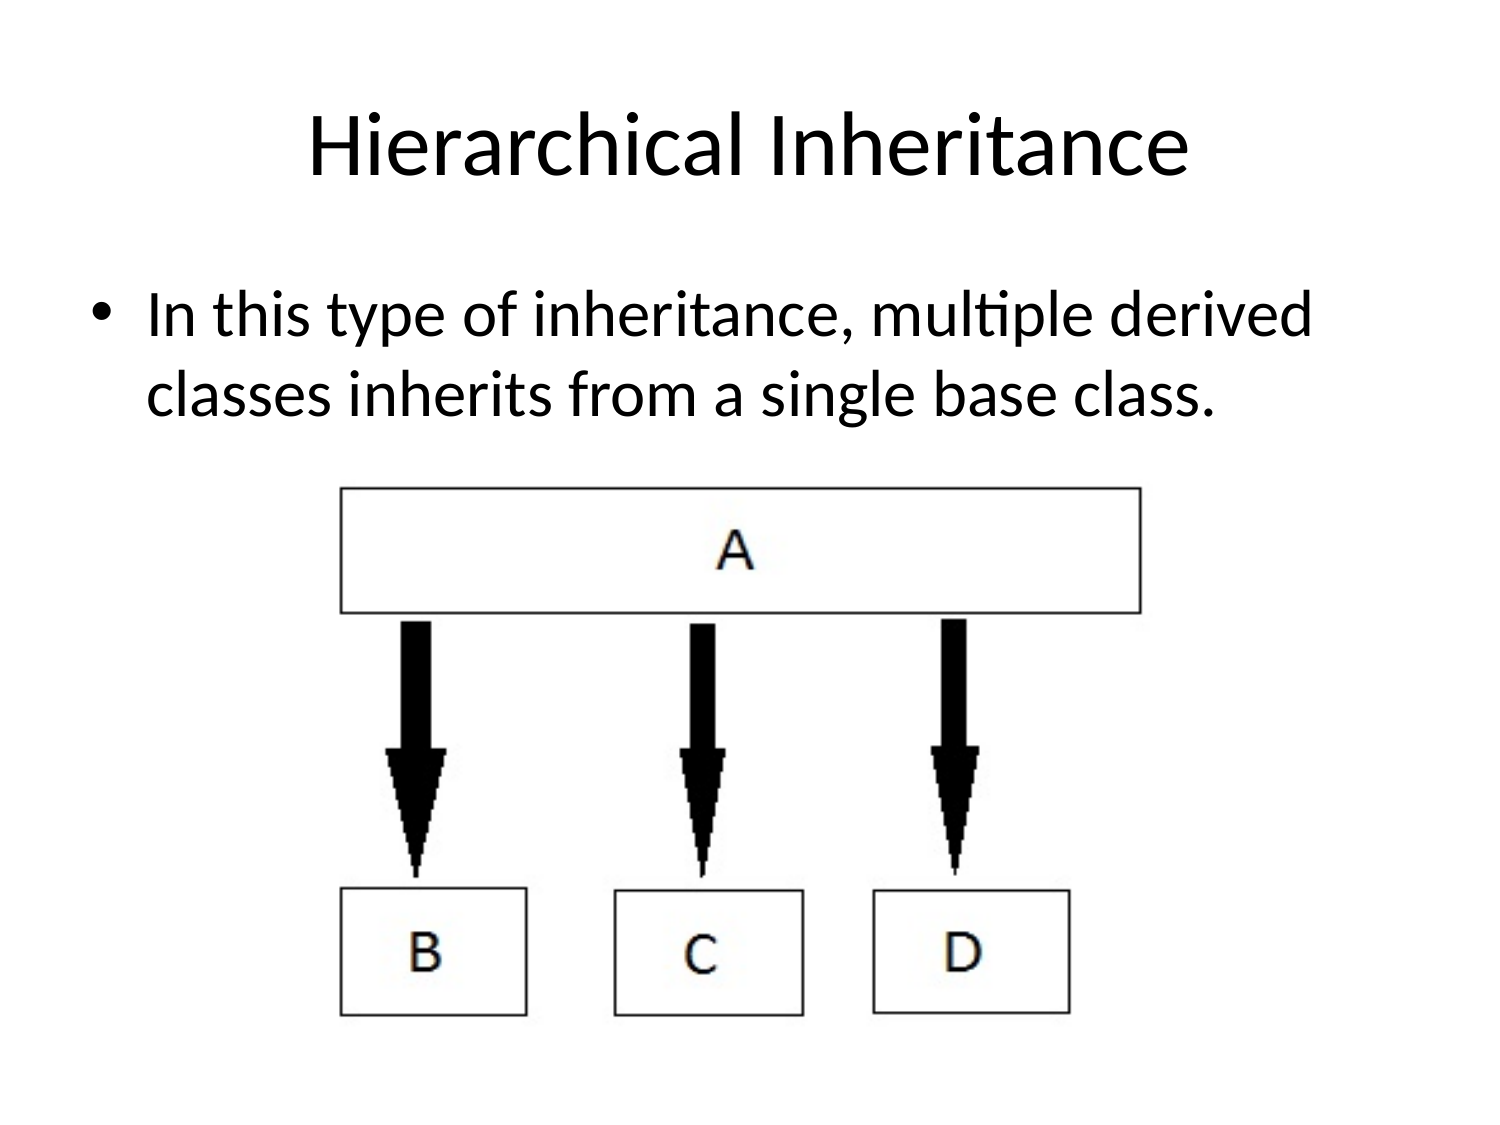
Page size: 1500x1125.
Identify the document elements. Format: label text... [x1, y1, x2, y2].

title Hierarchical Inheritance [75, 45, 1425, 233]
picture [299, 462, 1188, 1050]
list In this type of inheritance, multiple derived classes inherits from a single base class. [75, 262, 1425, 1005]
